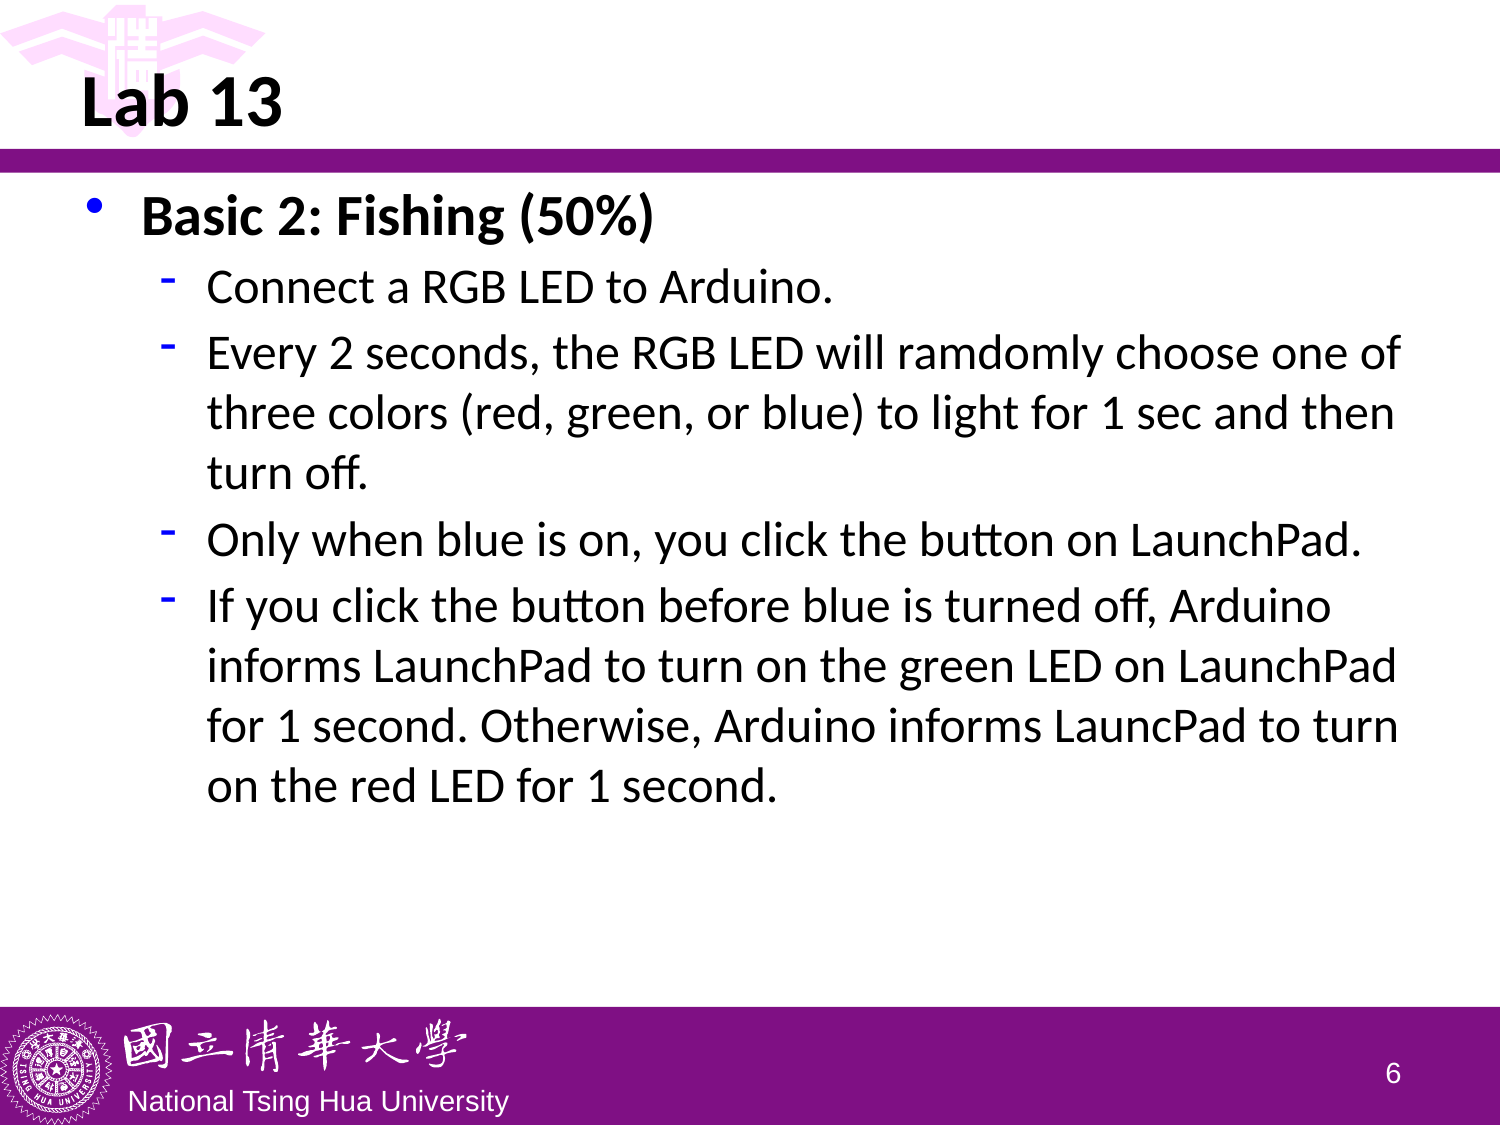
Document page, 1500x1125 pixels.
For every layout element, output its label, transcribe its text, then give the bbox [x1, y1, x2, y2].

slide_number 5 [1104, 1021, 1417, 1097]
list Basic 2: Fishing (50%) Connect a RGB LED to Arduino. Every 2 seconds, the RGB LED will ramdomly choose one of three colors (red, green, or blue) to light for 1 sec and then turn off. Only when blue is on, you click the button on LaunchPad. If you click the button before blue is turned off, Arduino informs LaunchPad to turn on the green LED on LaunchPad for 1 second. Otherwise, Arduino informs LauncPad to turn on the red LED for 1 second. [69, 169, 1436, 1000]
title Lab 13 [66, 37, 1436, 149]
